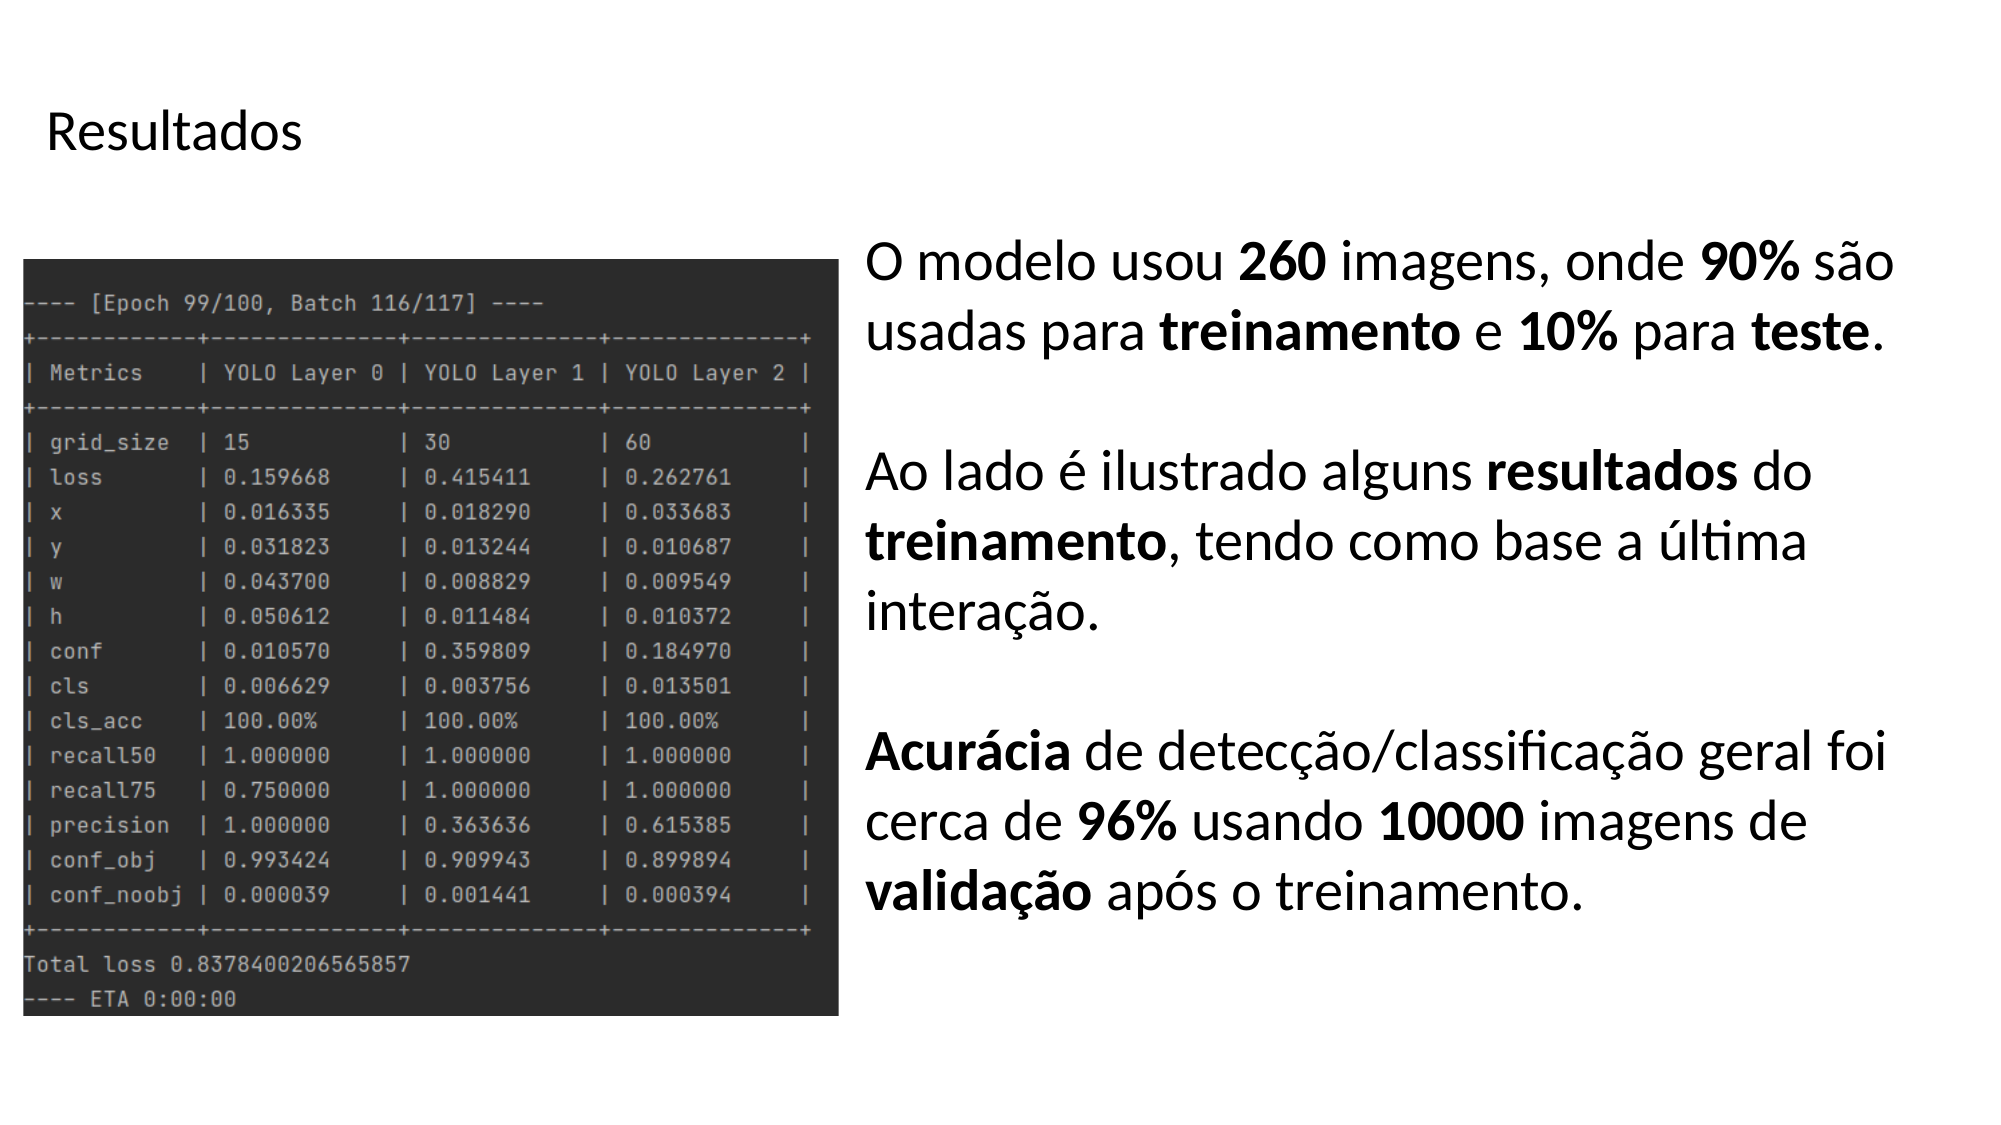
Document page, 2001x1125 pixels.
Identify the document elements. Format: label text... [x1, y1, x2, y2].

picture [23, 259, 839, 1016]
text_box O modelo usou 260 imagens, onde 90% são usadas para treinamento e 10% para teste. Ao lado é ilustrado alguns resultados do treinamento, tendo como base a última interação. Acurácia de detecção/classificação geral foi cerca de 96% usando 10000 imagens de validação após o treinamento. [850, 214, 1985, 1016]
text_box Resultados [46, 18, 1772, 237]
